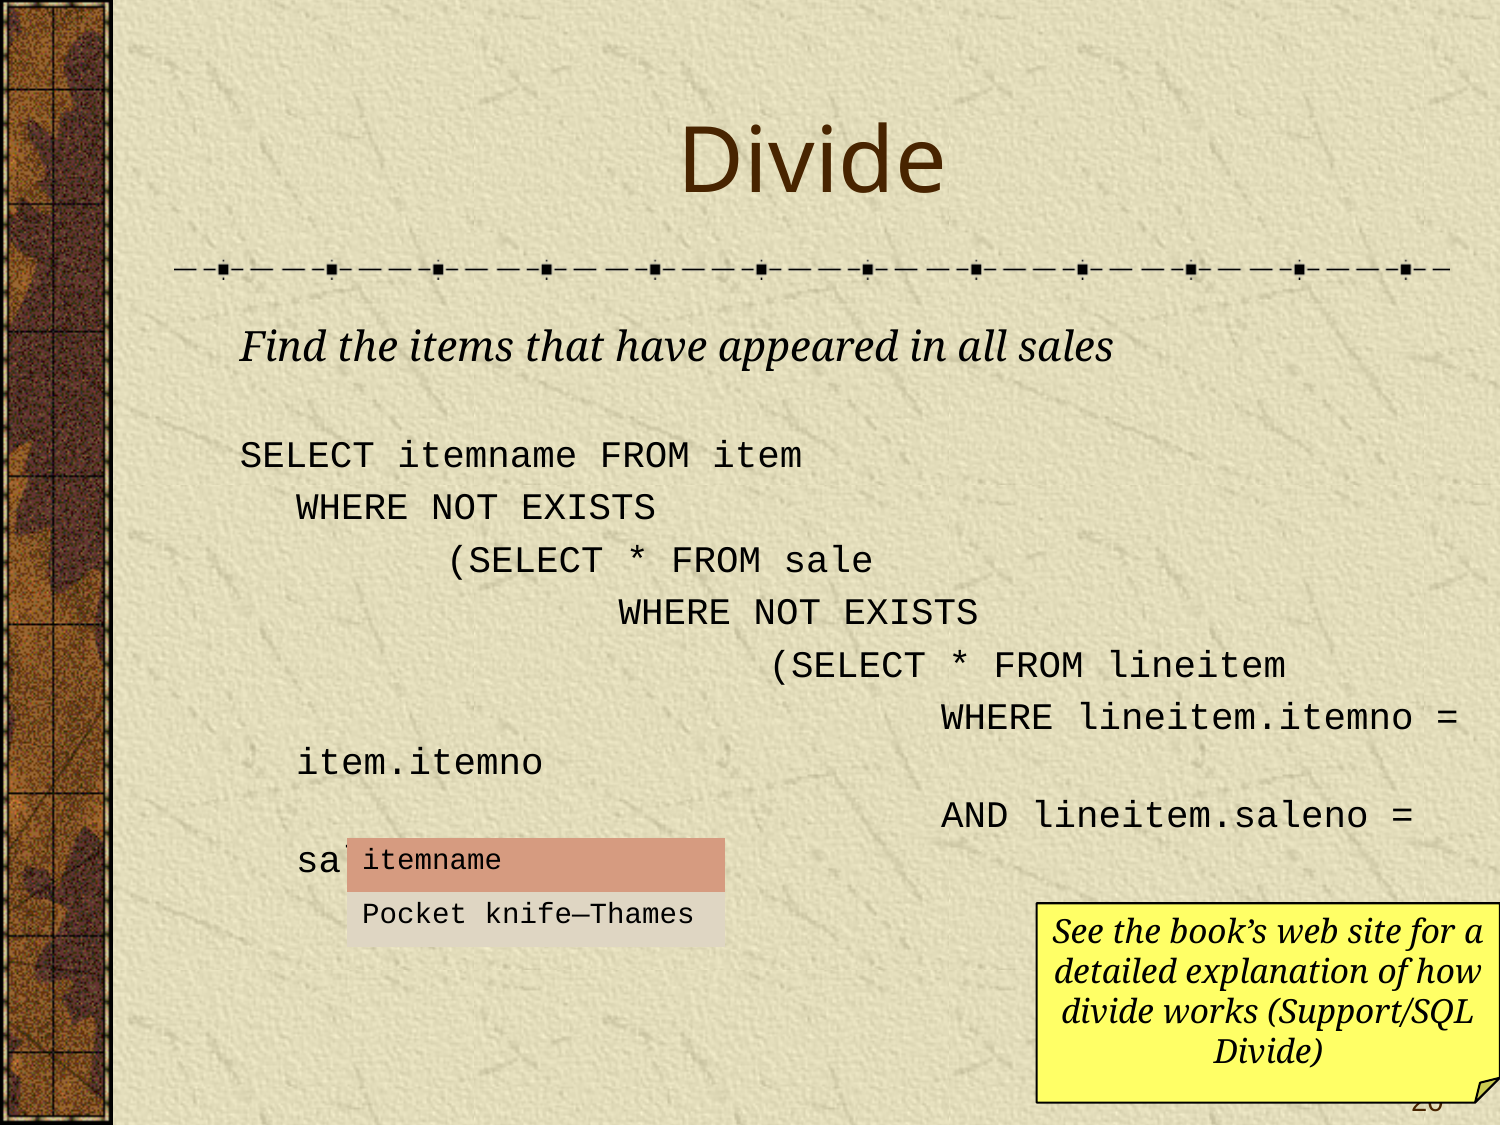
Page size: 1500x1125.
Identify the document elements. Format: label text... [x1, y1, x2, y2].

title Divide [174, 62, 1451, 251]
slide_number 20 [1354, 1079, 1500, 1125]
list Find the items that have appeared in all sales SELECT itemname FROM item WHERE NOT EXISTS (SELECT * FROM sale WHERE NOT EXISTS (SELECT * FROM lineitem WHERE lineitem.itemno = item.itemno AND lineitem.saleno = sale.saleno)); [224, 312, 1500, 963]
table_cell Pocket knife—Thames [347, 892, 725, 947]
text_box See the book’s web site for a detailed explanation of how divide works (Support/SQL Divide) [1036, 903, 1500, 1103]
table_header itemname [347, 838, 725, 892]
picture [0, 0, 1500, 1125]
